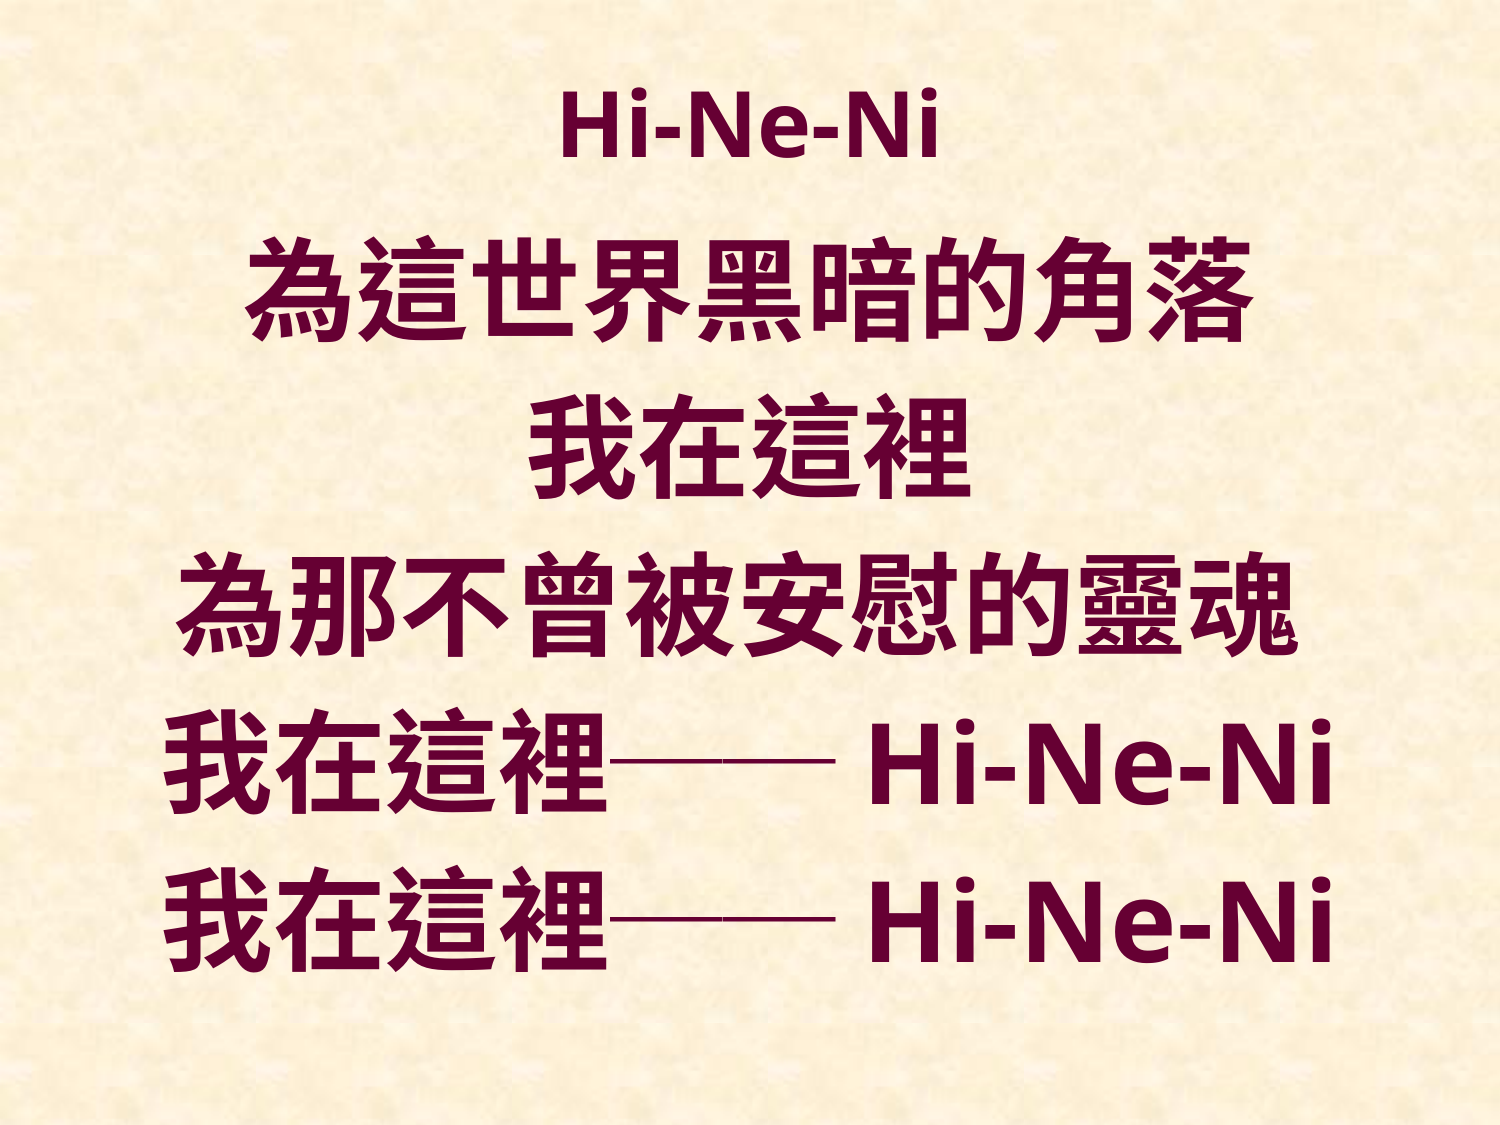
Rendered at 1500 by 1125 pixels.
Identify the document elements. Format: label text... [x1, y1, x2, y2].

title Hi-Ne-Ni [0, 0, 1500, 212]
subtitle 為這世界黑暗的角落 我在這裡 為那不曾被安慰的靈魂 我在這裡──Hi-Ne-Ni 我在這裡──Hi-Ne-Ni [0, 212, 1500, 1125]
